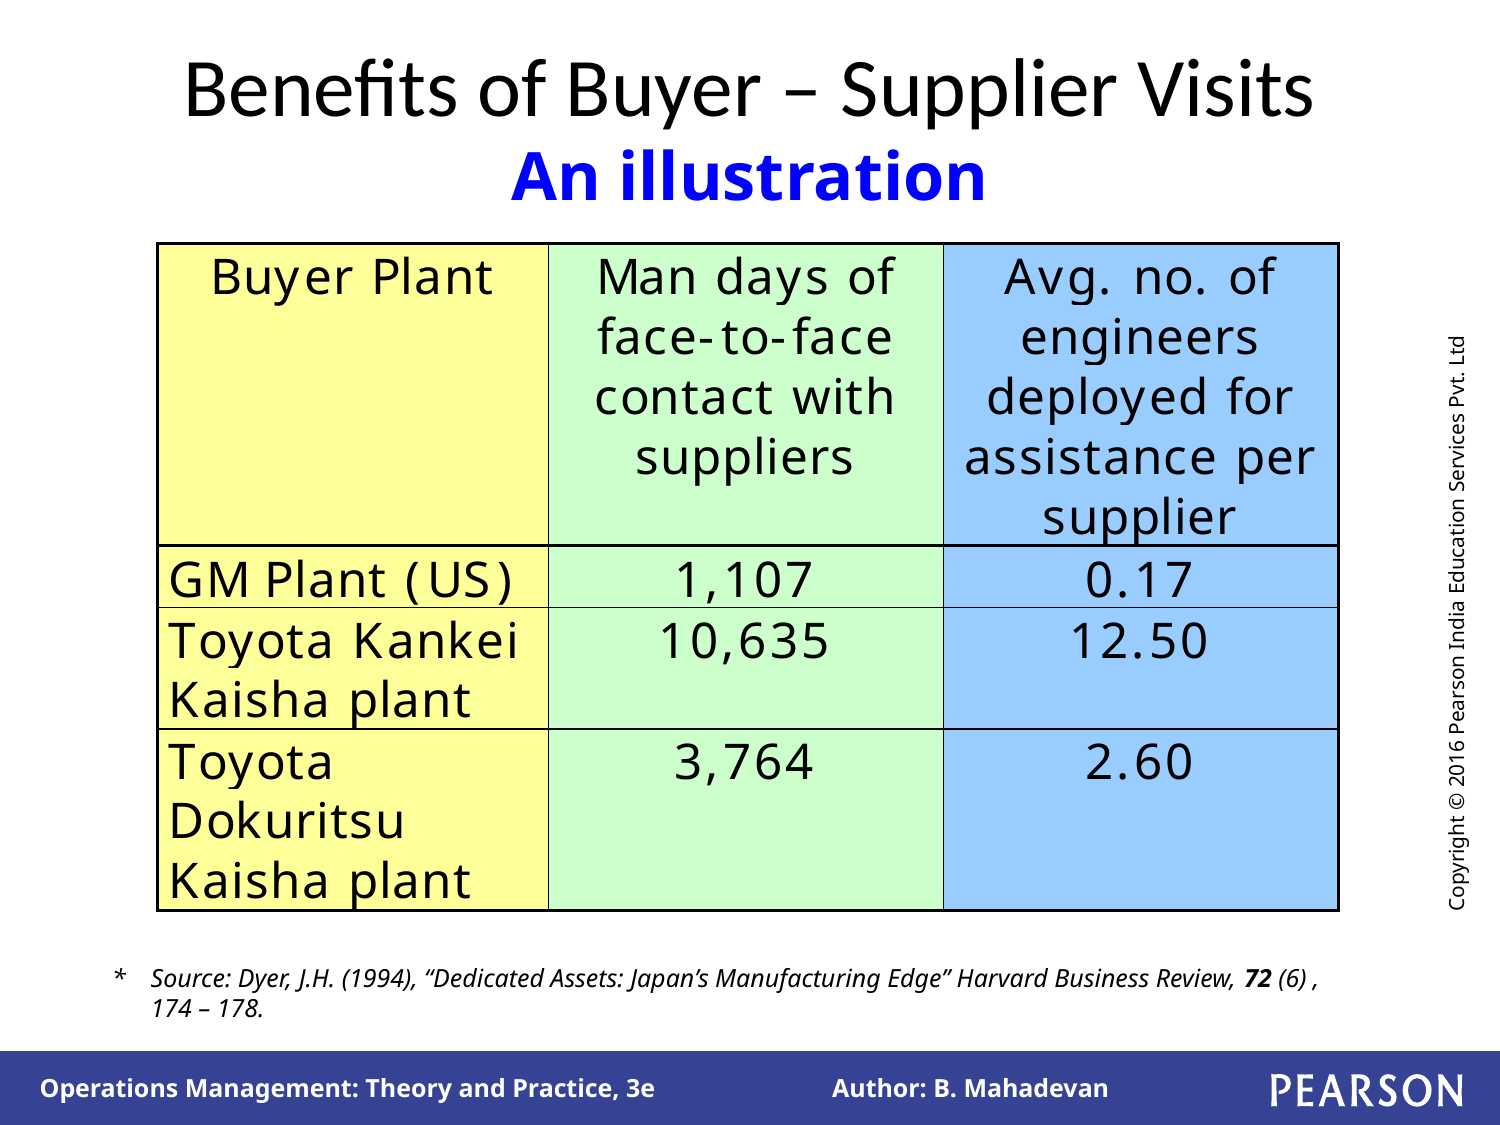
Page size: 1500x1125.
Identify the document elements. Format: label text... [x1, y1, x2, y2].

text_box * Source: Dyer, J.H. (1994), “Dedicated Assets: Japan’s Manufacturing Edge” Harvard Business Review, 72 (6) , 174 – 178. [97, 954, 1363, 1030]
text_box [127, 241, 1371, 943]
title Benefits of Buyer – Supplier Visits An illustration [112, 29, 1388, 218]
